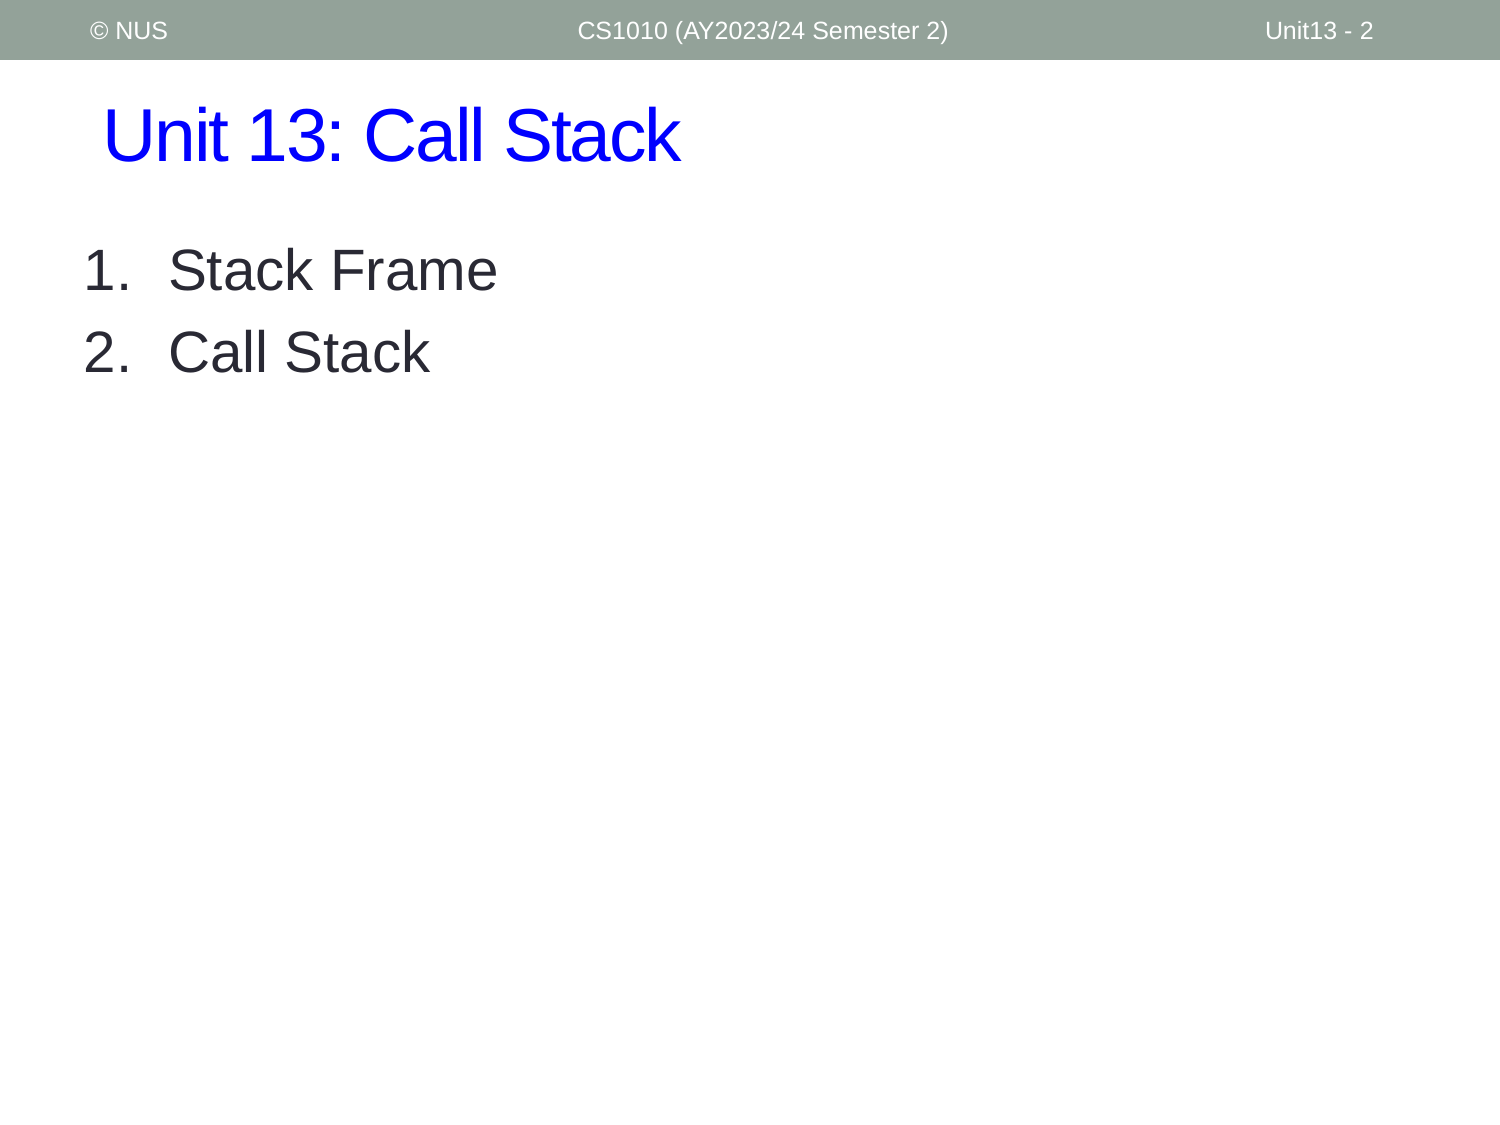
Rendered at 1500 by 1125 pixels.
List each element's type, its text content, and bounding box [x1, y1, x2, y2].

title Unit 13: Call Stack [87, 62, 1463, 200]
list Stack Frame Call Stack [68, 224, 1450, 963]
slide_number © NUS [75, 3, 550, 57]
footer CS1010 (AY2023/24 Semester 2) [562, 3, 1238, 57]
slide_number Unit13 - 2 [1250, 3, 1425, 57]
